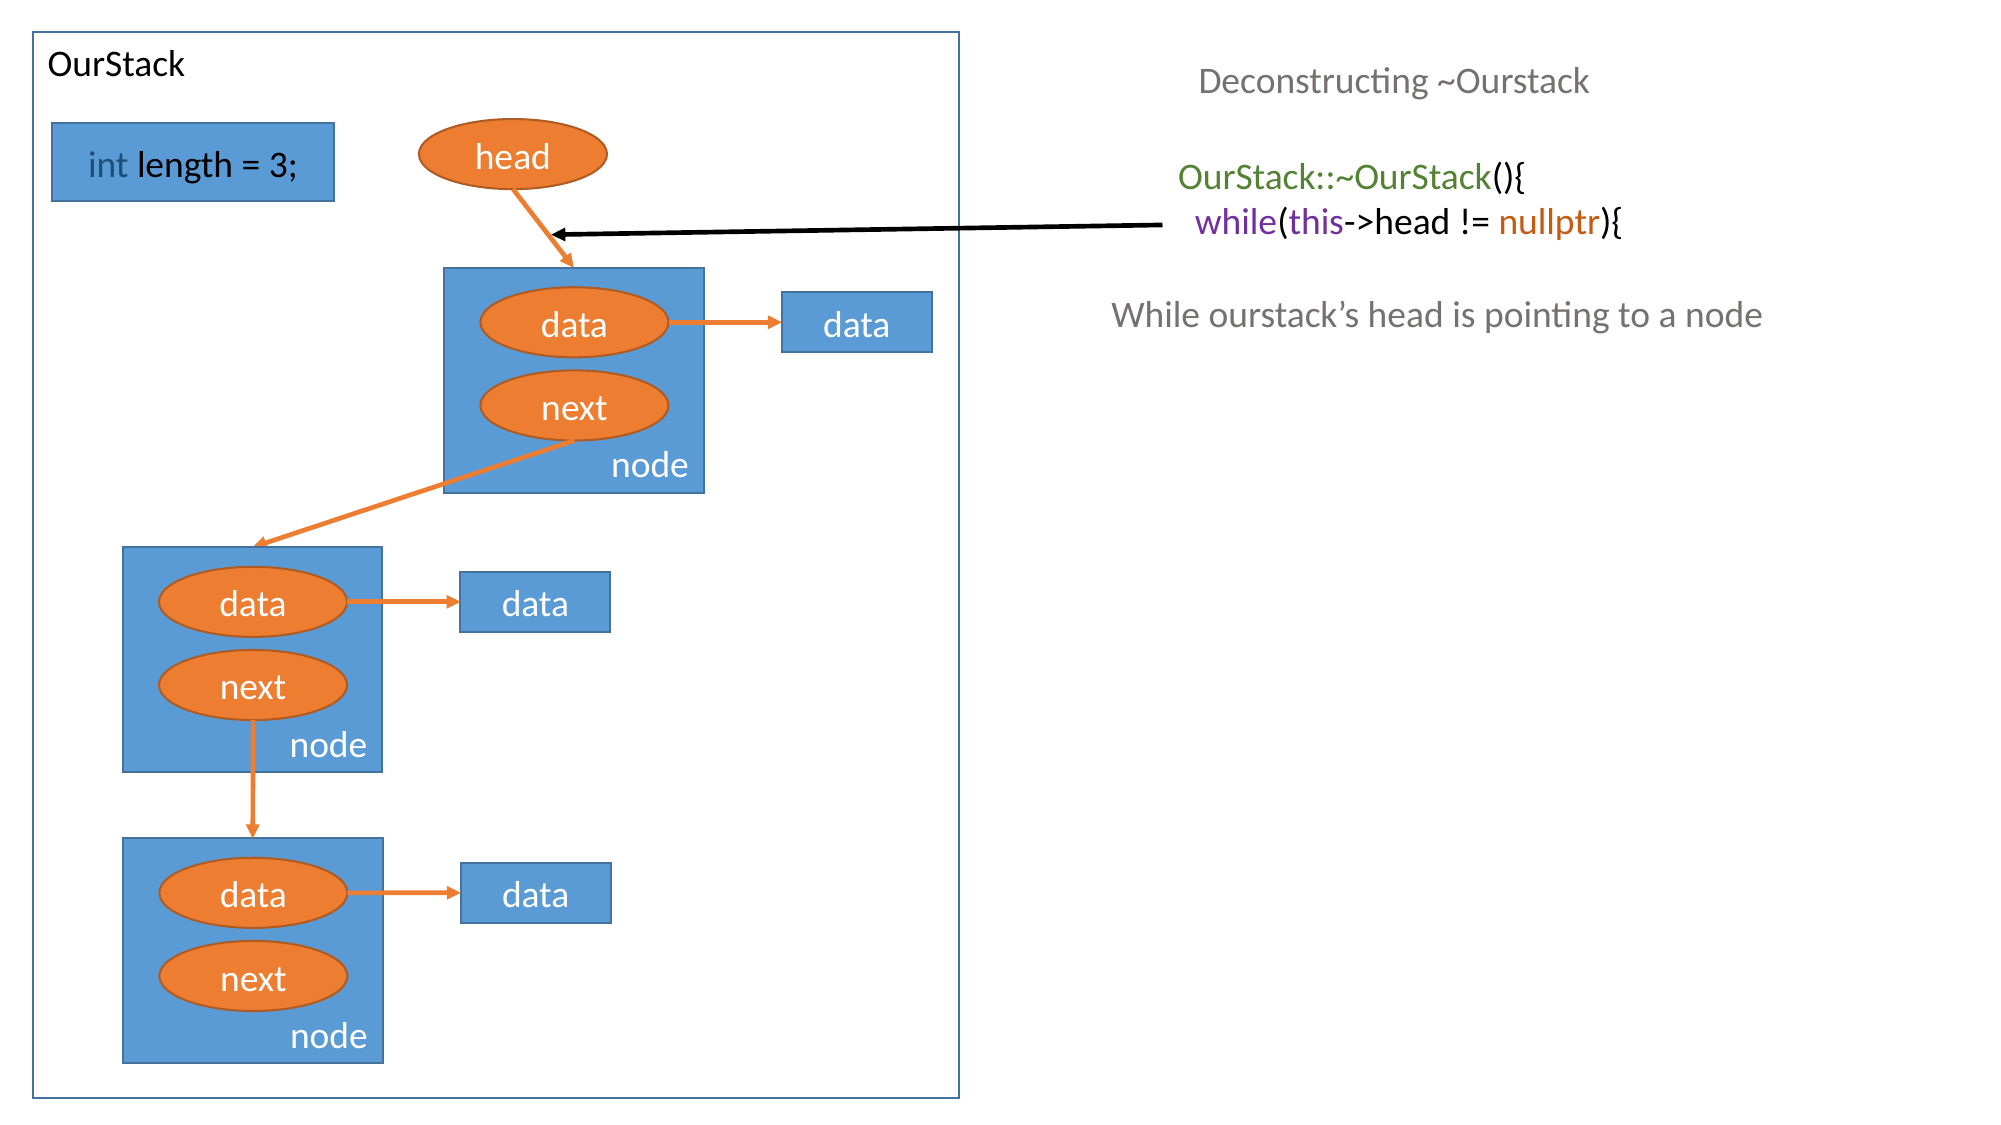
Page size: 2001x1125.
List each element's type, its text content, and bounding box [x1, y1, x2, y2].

text_box data [459, 571, 611, 633]
text_box data [479, 286, 670, 359]
text_box next [479, 369, 670, 442]
text_box node [122, 837, 384, 1064]
text_box While ourstack’s head is pointing to a node [1096, 282, 1779, 343]
text_box data [781, 291, 933, 353]
text_box node [122, 546, 383, 773]
text_box data [460, 862, 612, 924]
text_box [252, 440, 575, 548]
text_box OurStack::~OurStack(){ while(this->head != nullptr){ [1163, 144, 1639, 249]
text_box OurStack [32, 31, 960, 1099]
text_box data [158, 856, 349, 929]
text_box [512, 189, 574, 268]
text_box data [157, 565, 348, 638]
text_box node [443, 267, 705, 494]
text_box next [158, 939, 349, 1013]
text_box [551, 224, 1163, 235]
text_box next [157, 648, 349, 722]
text_box Deconstructing ~Ourstack [1183, 48, 1606, 109]
text_box int length = 3; [51, 122, 335, 202]
